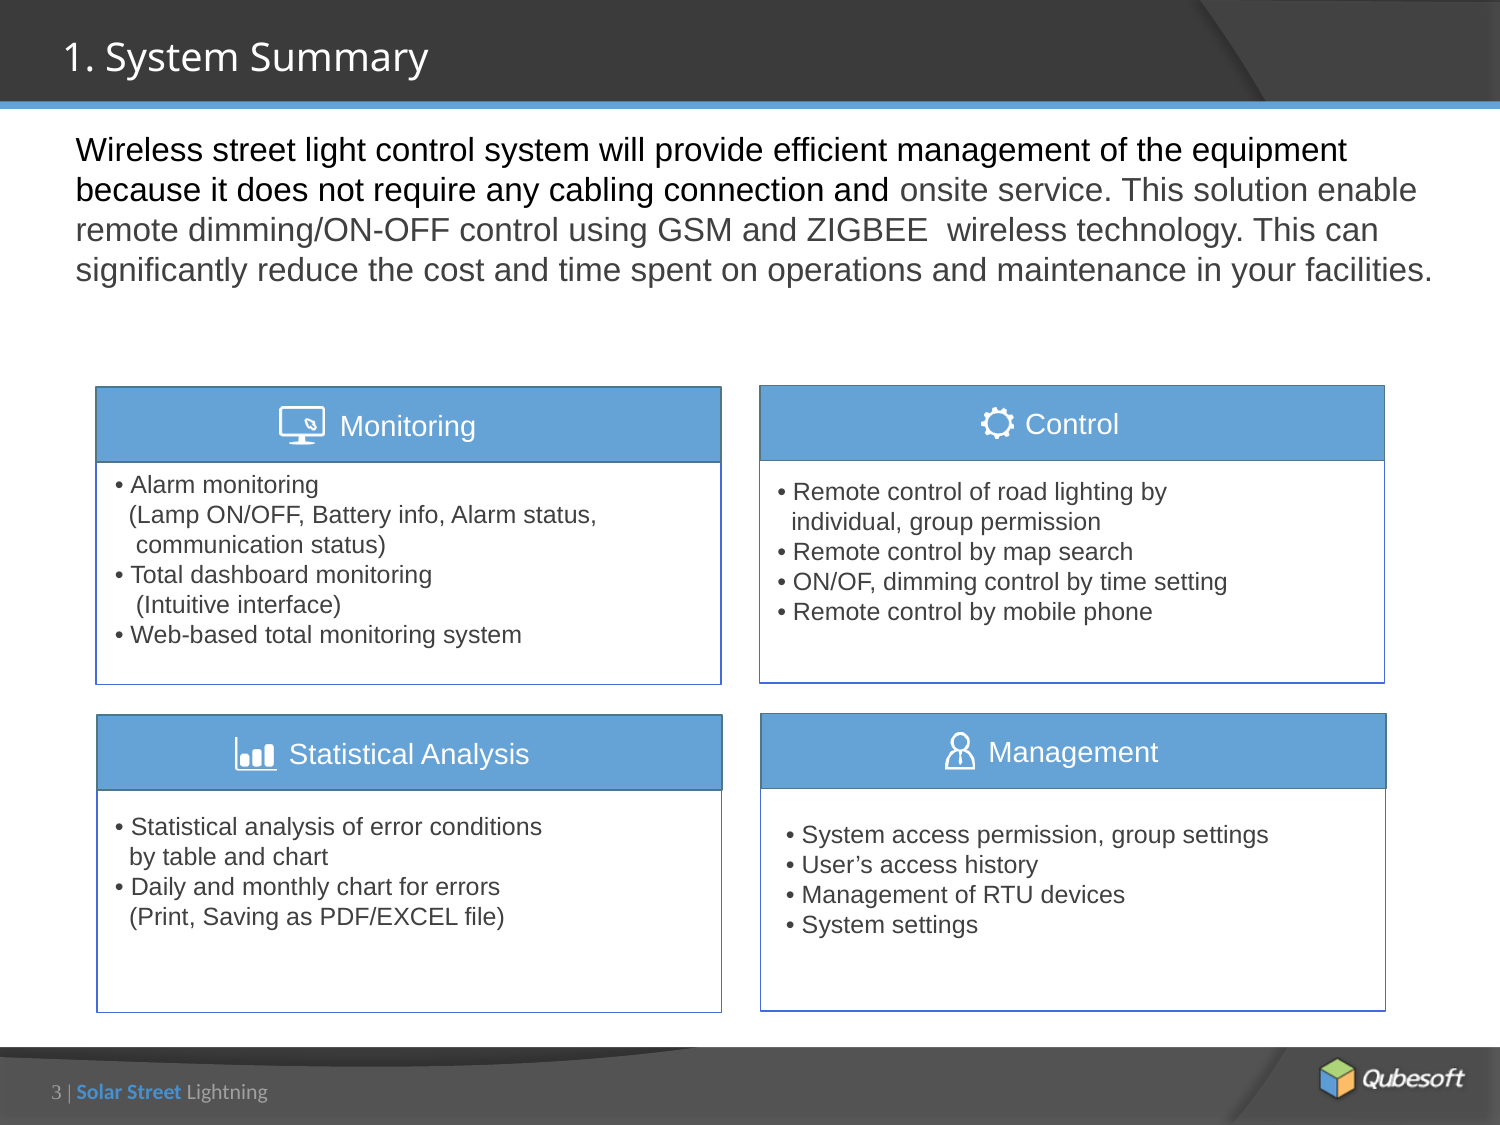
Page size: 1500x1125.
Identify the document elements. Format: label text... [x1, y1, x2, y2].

text_box • Remote control of road lighting by individual, group permission • Remote control by map search • ON/OF, dimming control by time setting • Remote control by mobile phone [762, 467, 1381, 633]
text_box Statistical Analysis [96, 713, 724, 792]
text_box Management [760, 712, 1388, 790]
text_box [758, 462, 1386, 684]
slide_number 3 | Solar Street Lightning [51, 1043, 696, 1104]
text_box • System access permission, group settings • User’s access history • Management of RTU devices • System settings [771, 810, 1383, 946]
text_box [95, 753, 723, 1014]
text_box Control [758, 384, 1386, 462]
text_box Monitoring [94, 385, 722, 464]
picture [981, 406, 1014, 440]
title 1. System Summary [54, 0, 1349, 120]
picture [234, 737, 278, 771]
text_box [94, 464, 722, 686]
text_box [759, 752, 1387, 1012]
text_box • Alarm monitoring (Lamp ON/OFF, Battery info, Alarm status, communication status) • Total dashboard monitoring (Intuitive interface) • Web-based total monitoring system [99, 461, 734, 656]
list Wireless street light control system will provide efficient management of the equipment because it does not require any cabling connection and onsite service. This solution enable remote dimming/ON-OFF control using GSM and ZIGBEE wireless technology. This can significantly reduce the cost and time spent on operations and maintenance in your facilities. [51, 120, 1472, 942]
text_box • Statistical analysis of error conditions by table and chart • Daily and monthly chart for errors (Print, Saving as PDF/EXCEL file) [100, 803, 686, 968]
picture [1317, 1055, 1471, 1104]
picture [279, 406, 325, 445]
picture [944, 732, 976, 770]
